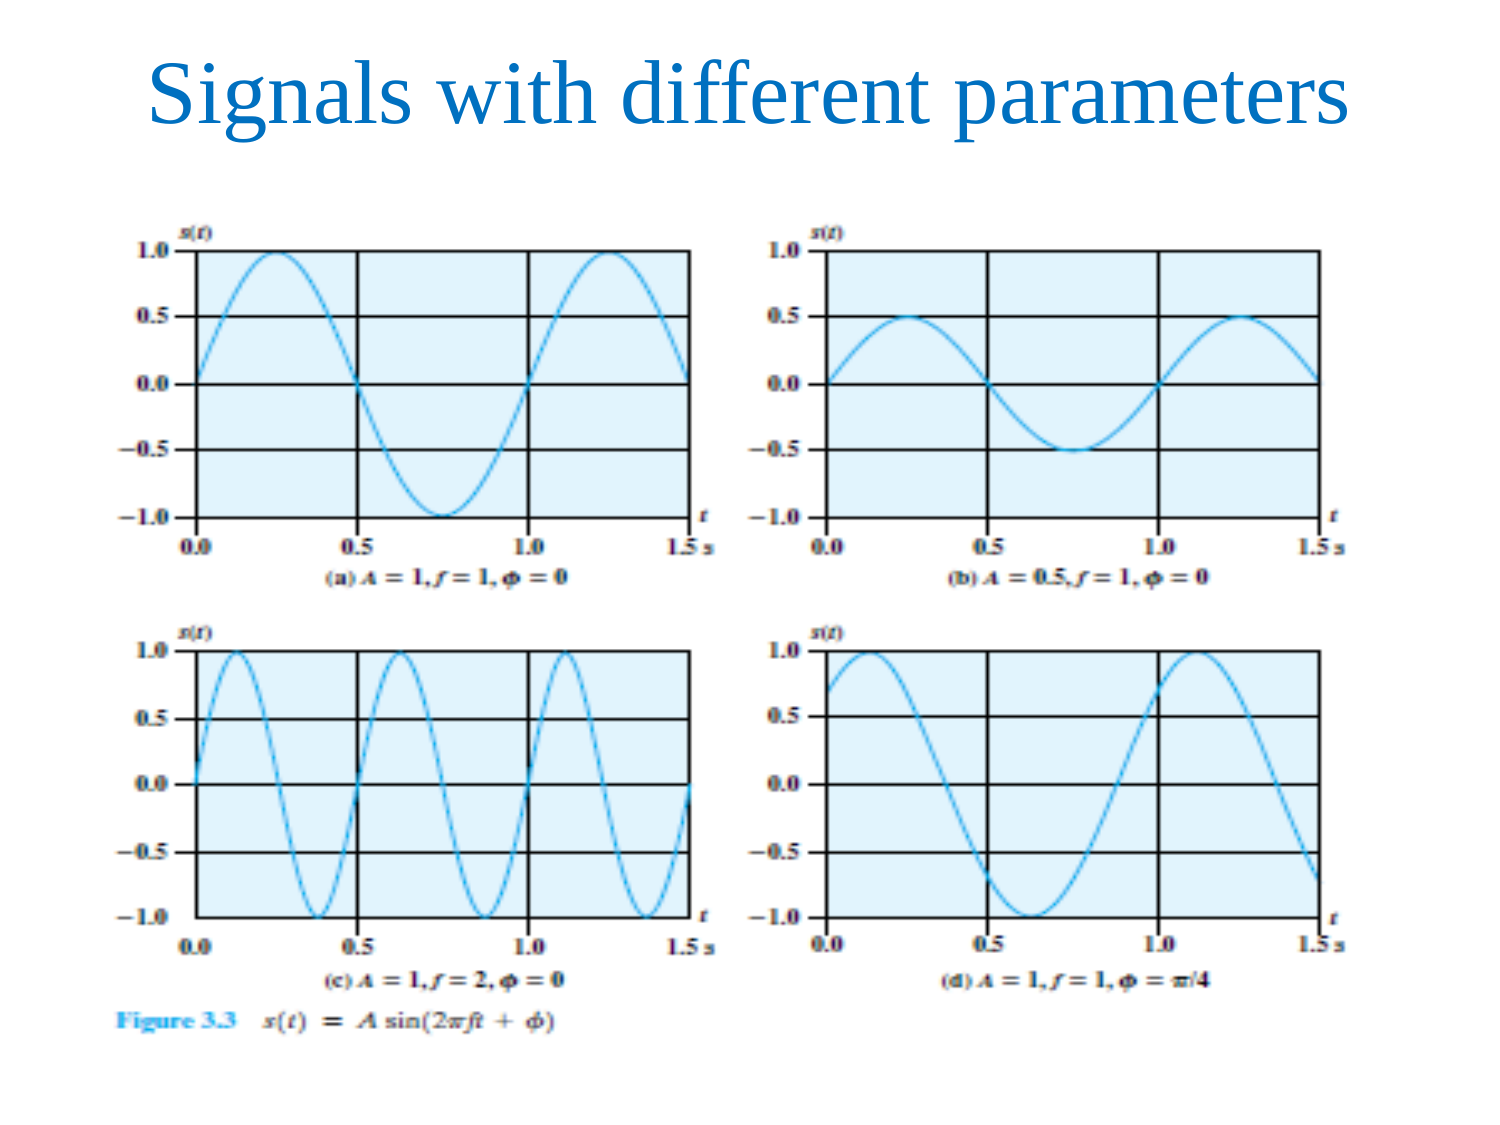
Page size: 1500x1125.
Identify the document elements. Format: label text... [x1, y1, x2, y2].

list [62, 199, 1413, 1076]
title Signals with different parameters [75, 24, 1425, 150]
